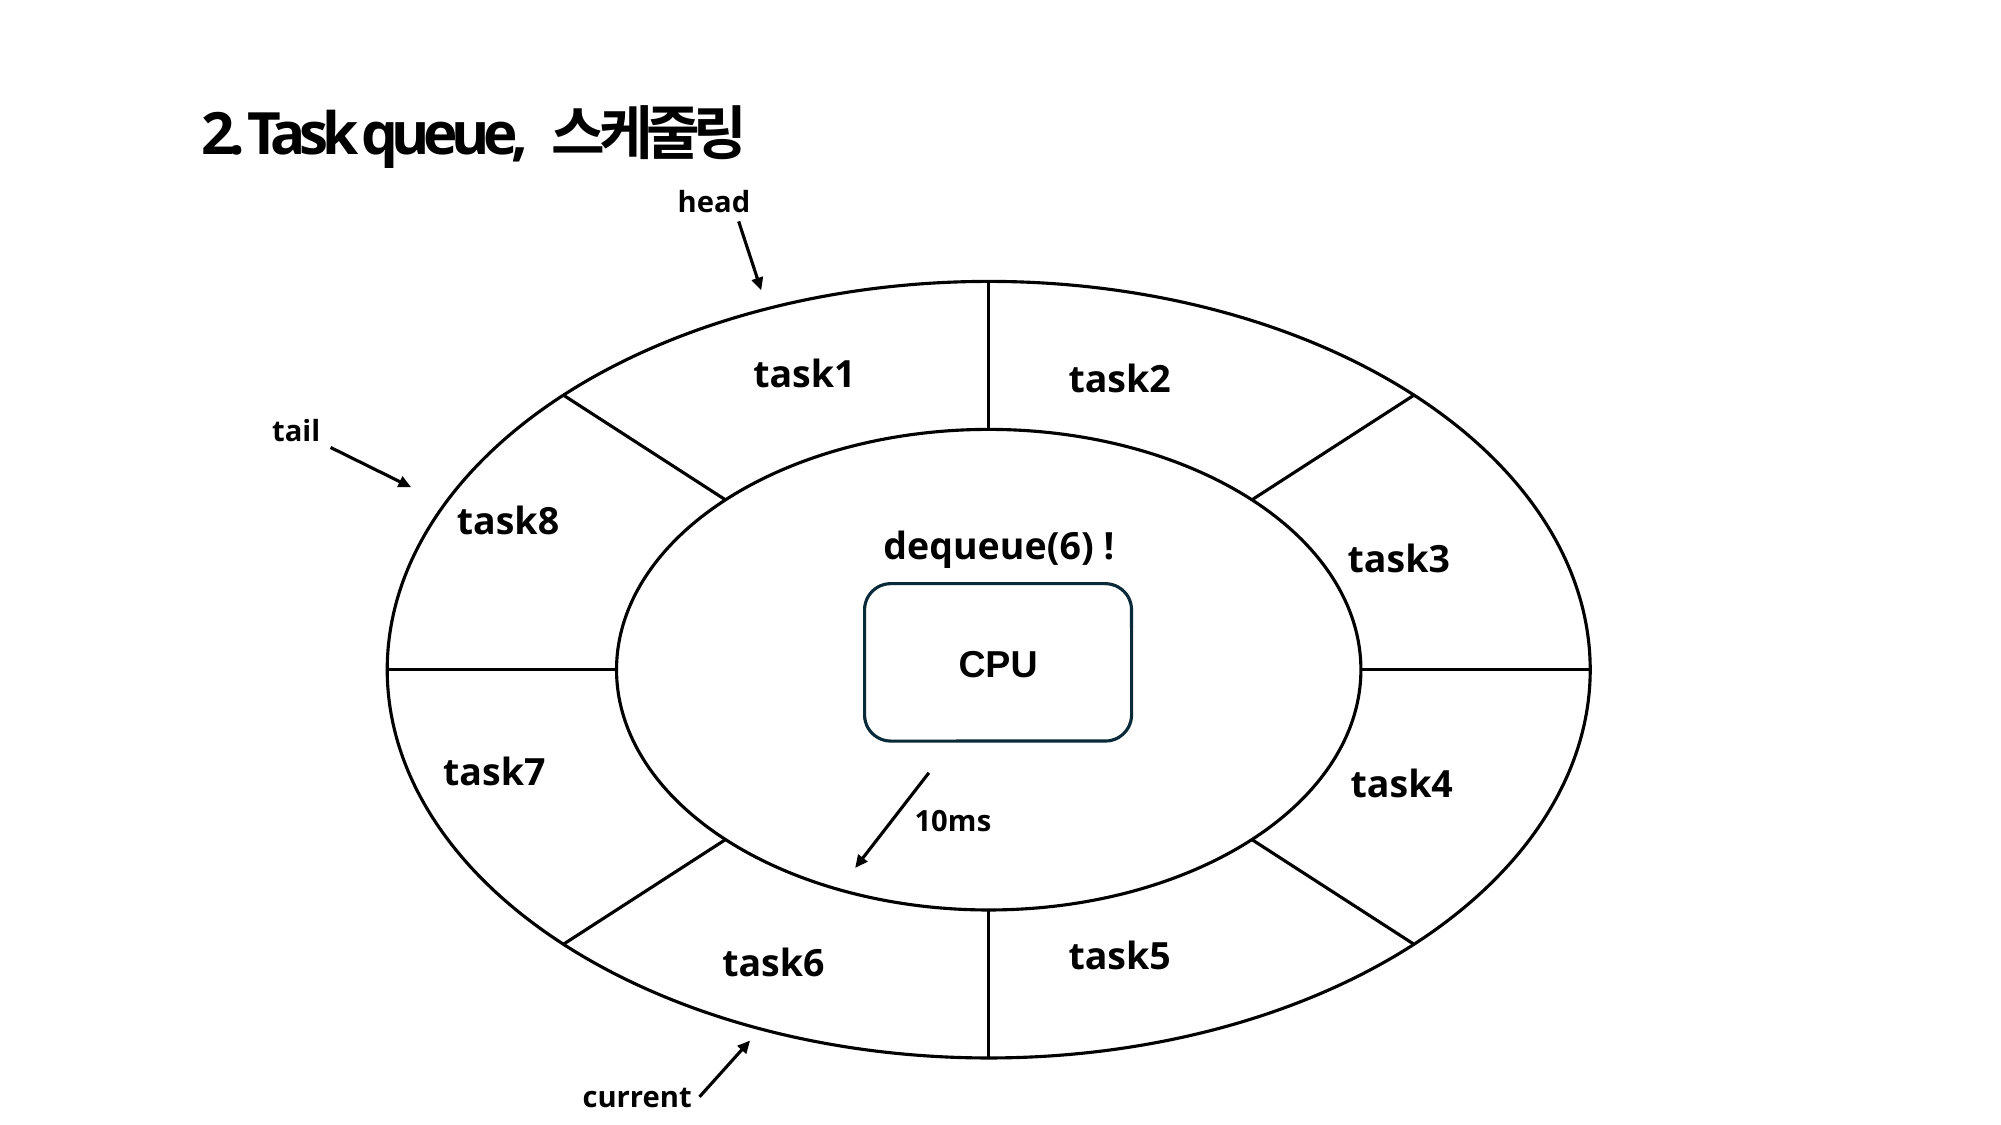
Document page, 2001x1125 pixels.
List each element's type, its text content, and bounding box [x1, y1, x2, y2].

text_box 2. Task queue, 스케줄링 [186, 88, 762, 174]
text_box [256, 175, 1591, 1125]
